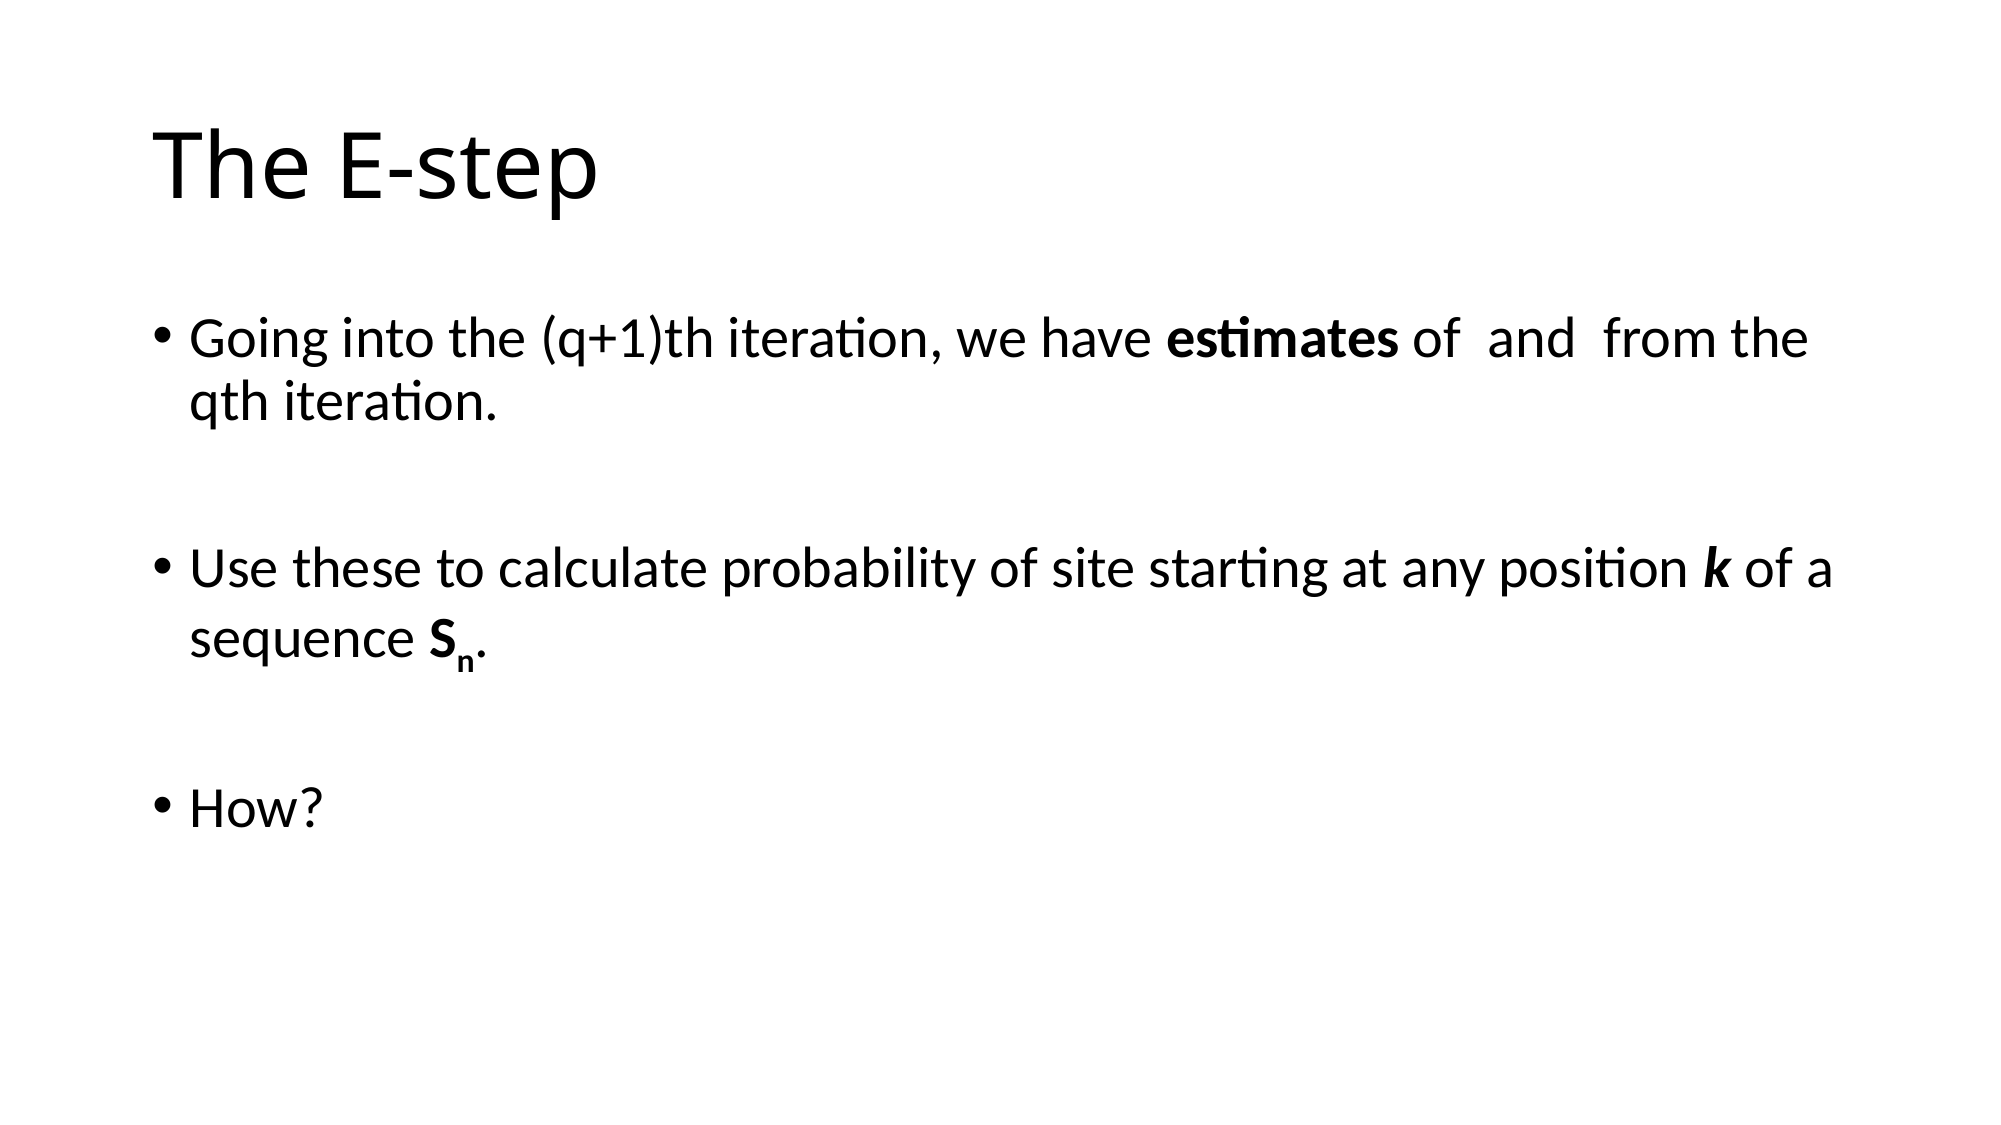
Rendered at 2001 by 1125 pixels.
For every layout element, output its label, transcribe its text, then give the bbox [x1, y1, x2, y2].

title The E-step [137, 59, 1863, 278]
